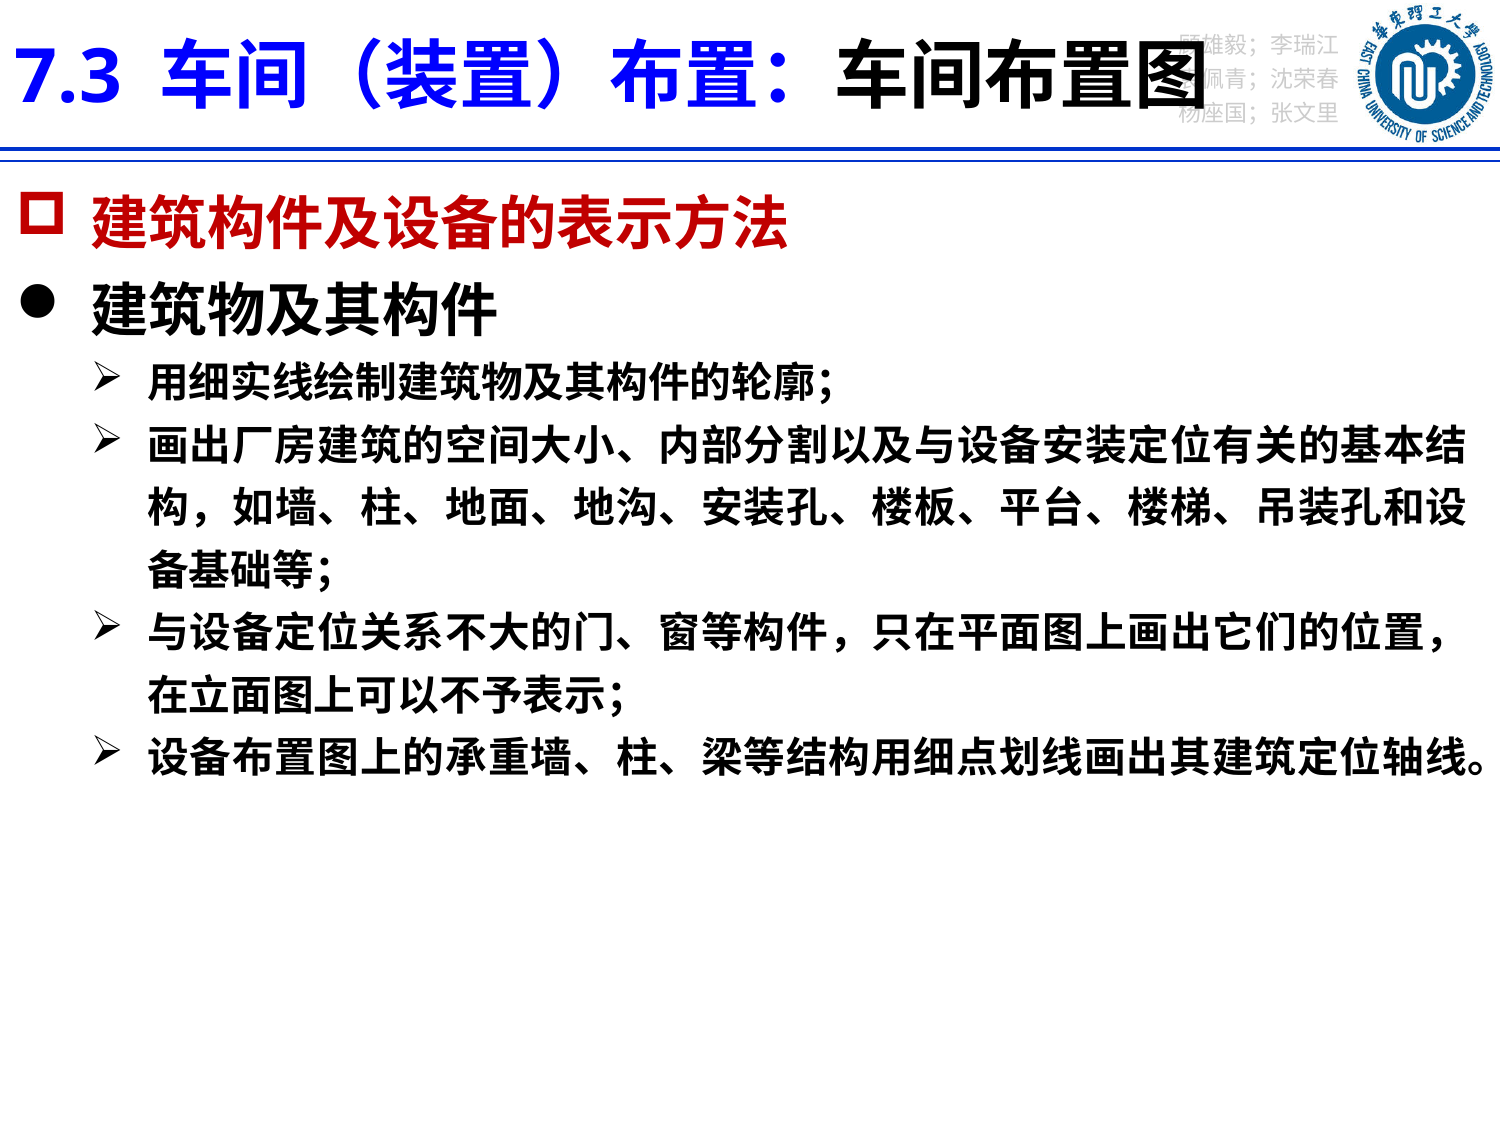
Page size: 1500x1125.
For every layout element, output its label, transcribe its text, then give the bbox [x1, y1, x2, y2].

picture [1353, 3, 1495, 19]
text_box 7.3 车间（装置）布置：车间布置图 [0, 19, 1500, 125]
picture [1353, 125, 1495, 145]
text_box 建筑构件及设备的表示方法 建筑物及其构件 用细实线绘制建筑物及其构件的轮廓； 画出厂房建筑的空间大小、内部分割以及与设备安装定位有关的基本结构，如墙、柱、地面、地沟、安装孔、楼板、平台、楼梯、吊装孔和设备基础等； 与设备定位关系不大的门、窗等构件，只在平面图上画出它们的位置，在立面图上可以不予表示； 设备布置图上的承重墙、柱、梁等结构用细点划线画出其建筑定位轴线。 [1, 161, 1483, 789]
